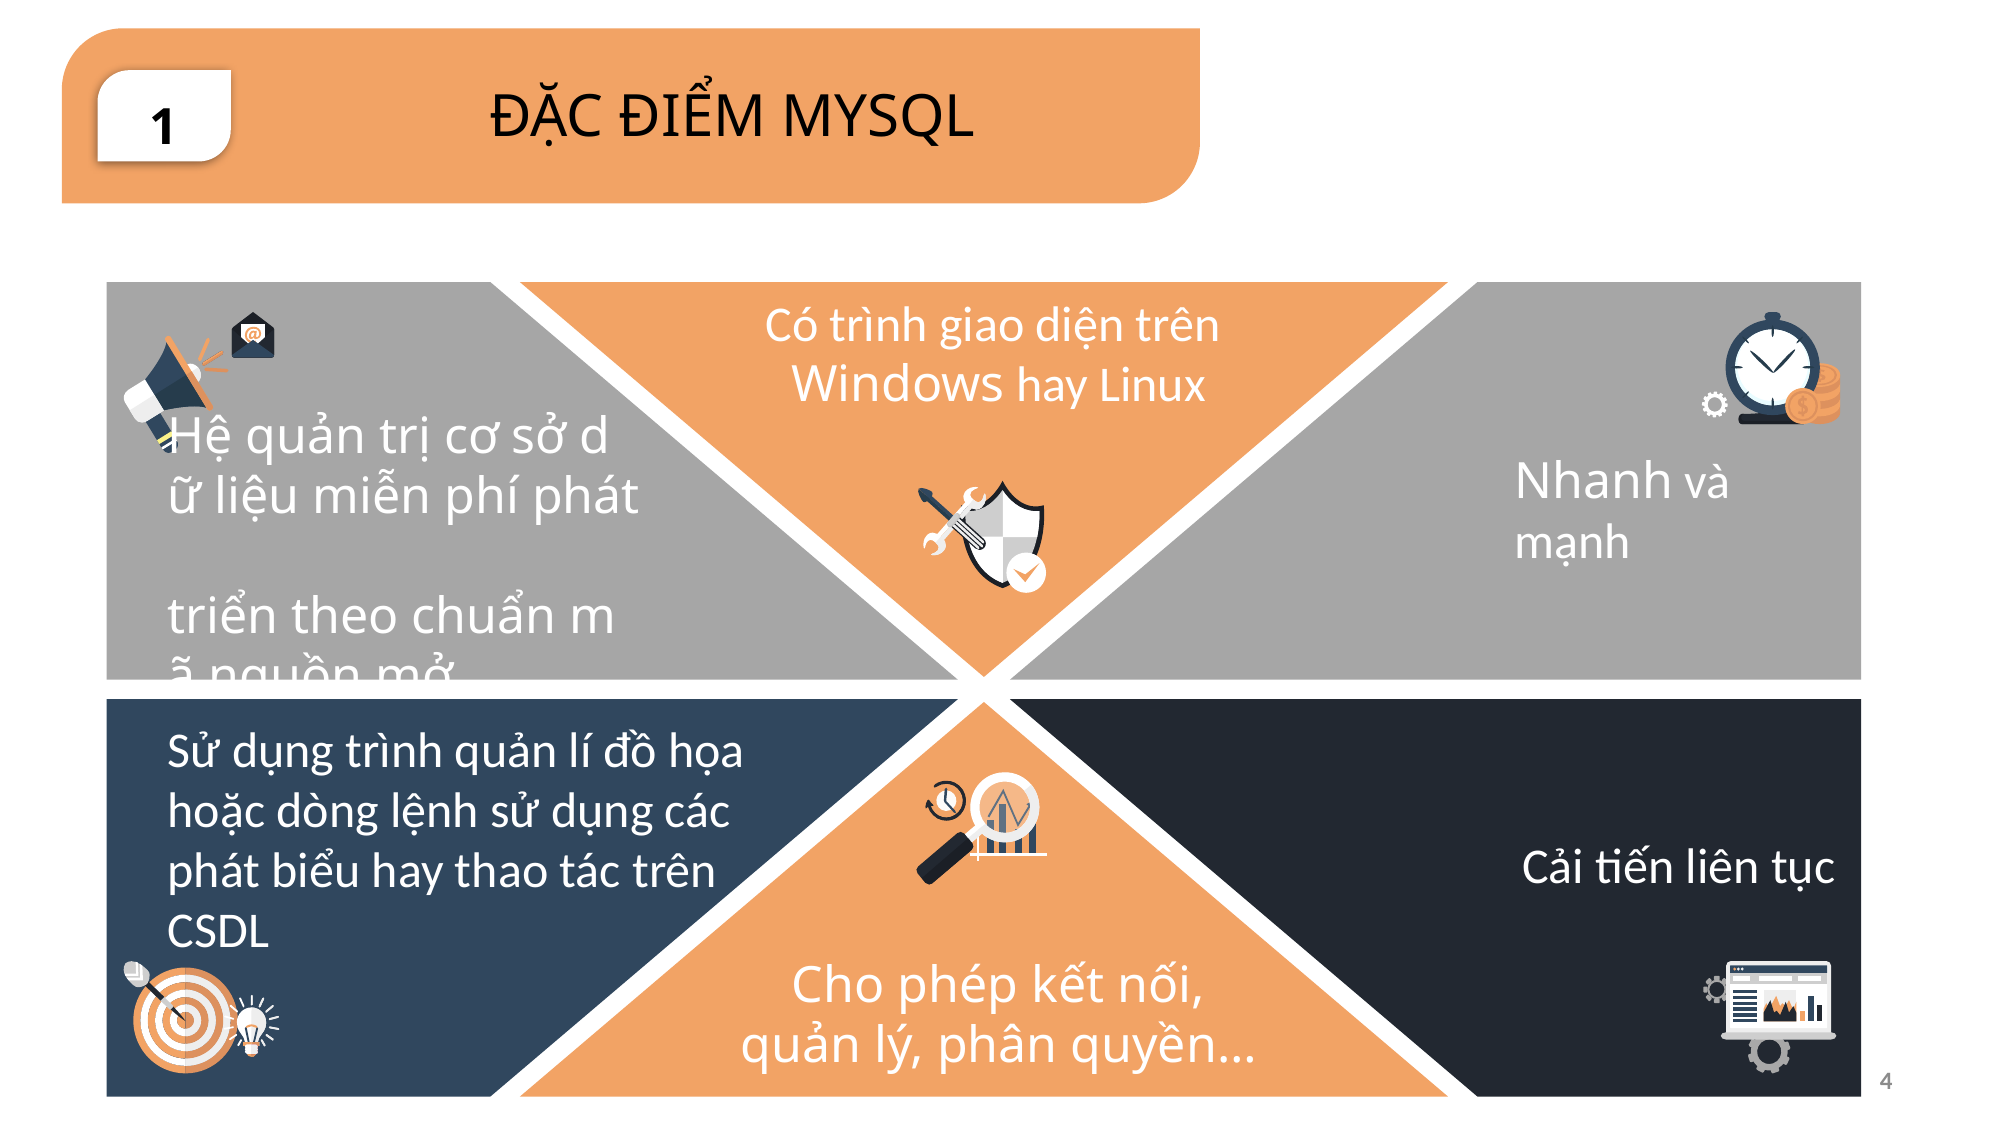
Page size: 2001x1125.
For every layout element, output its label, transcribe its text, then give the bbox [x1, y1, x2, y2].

text_box ĐẶC ĐIỂM MYSQL [253, 70, 543, 215]
text_box ĐẶC ĐIỂM MYSQL [719, 70, 1212, 215]
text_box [106, 699, 958, 1097]
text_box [519, 282, 1448, 677]
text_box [543, 0, 719, 282]
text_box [106, 282, 958, 680]
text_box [543, 680, 719, 685]
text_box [519, 701, 1009, 1097]
slide_number 4 [1457, 1049, 1908, 1110]
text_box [1009, 699, 1862, 1097]
footer [662, 1097, 1338, 1103]
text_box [1009, 282, 1866, 680]
